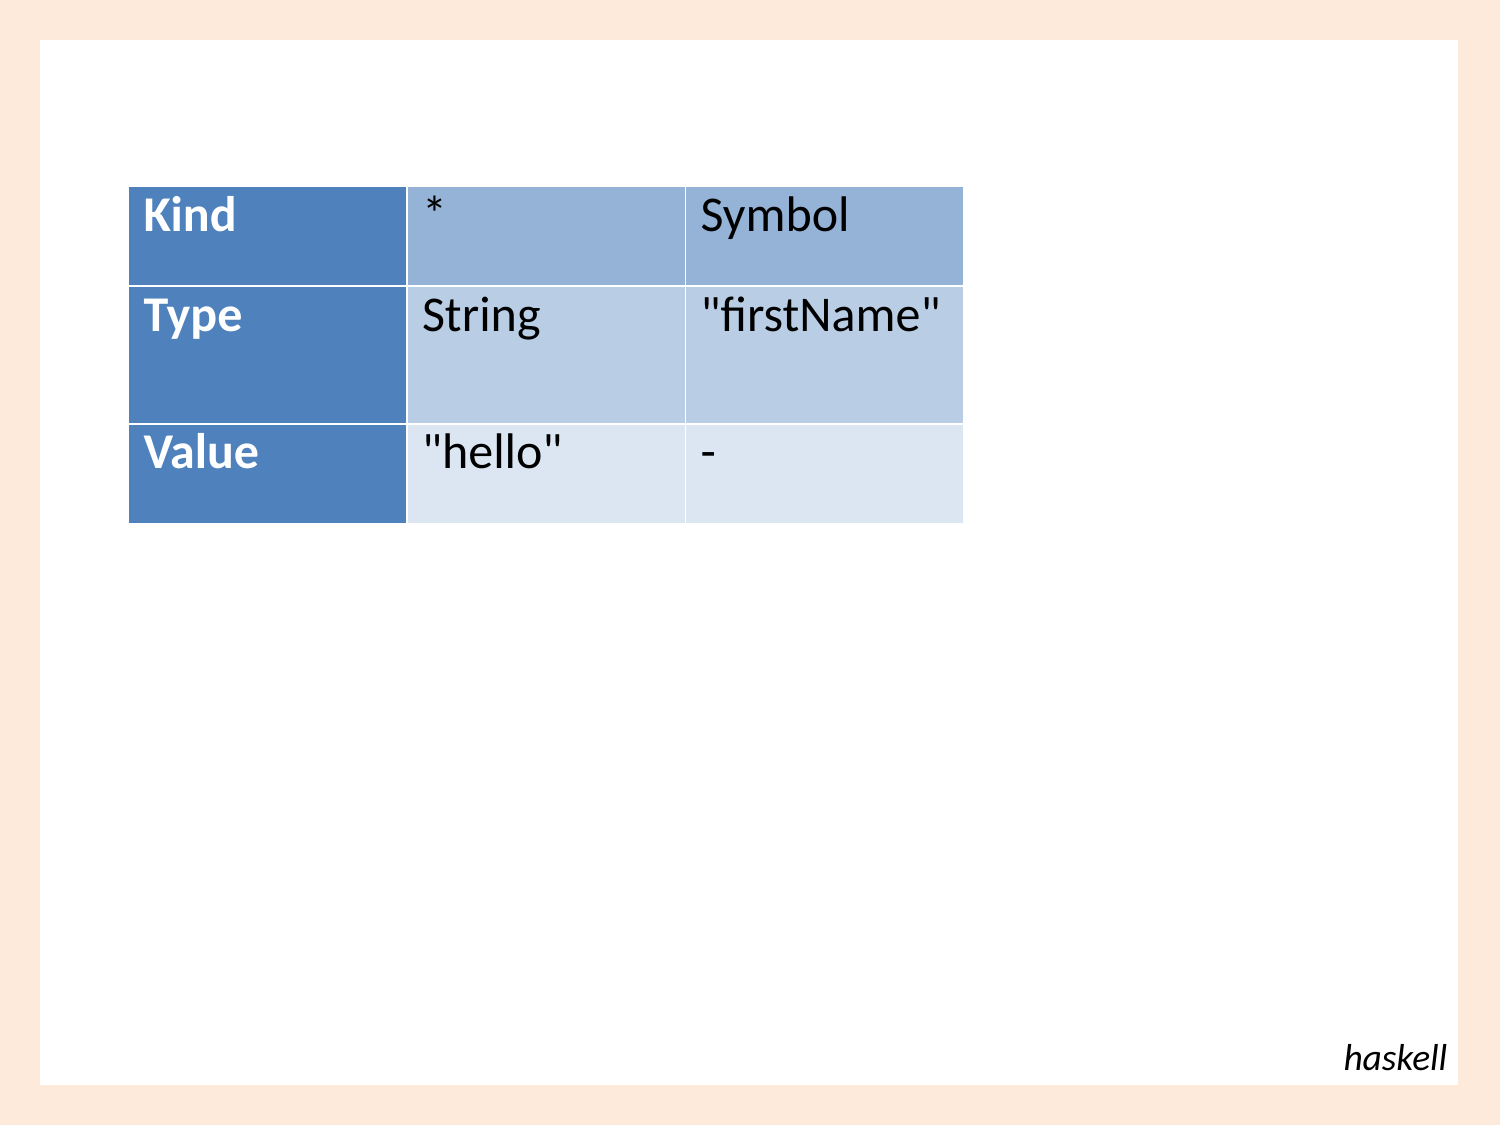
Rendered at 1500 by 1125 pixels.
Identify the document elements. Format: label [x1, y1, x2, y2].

text_box [17, 17, 1481, 1108]
